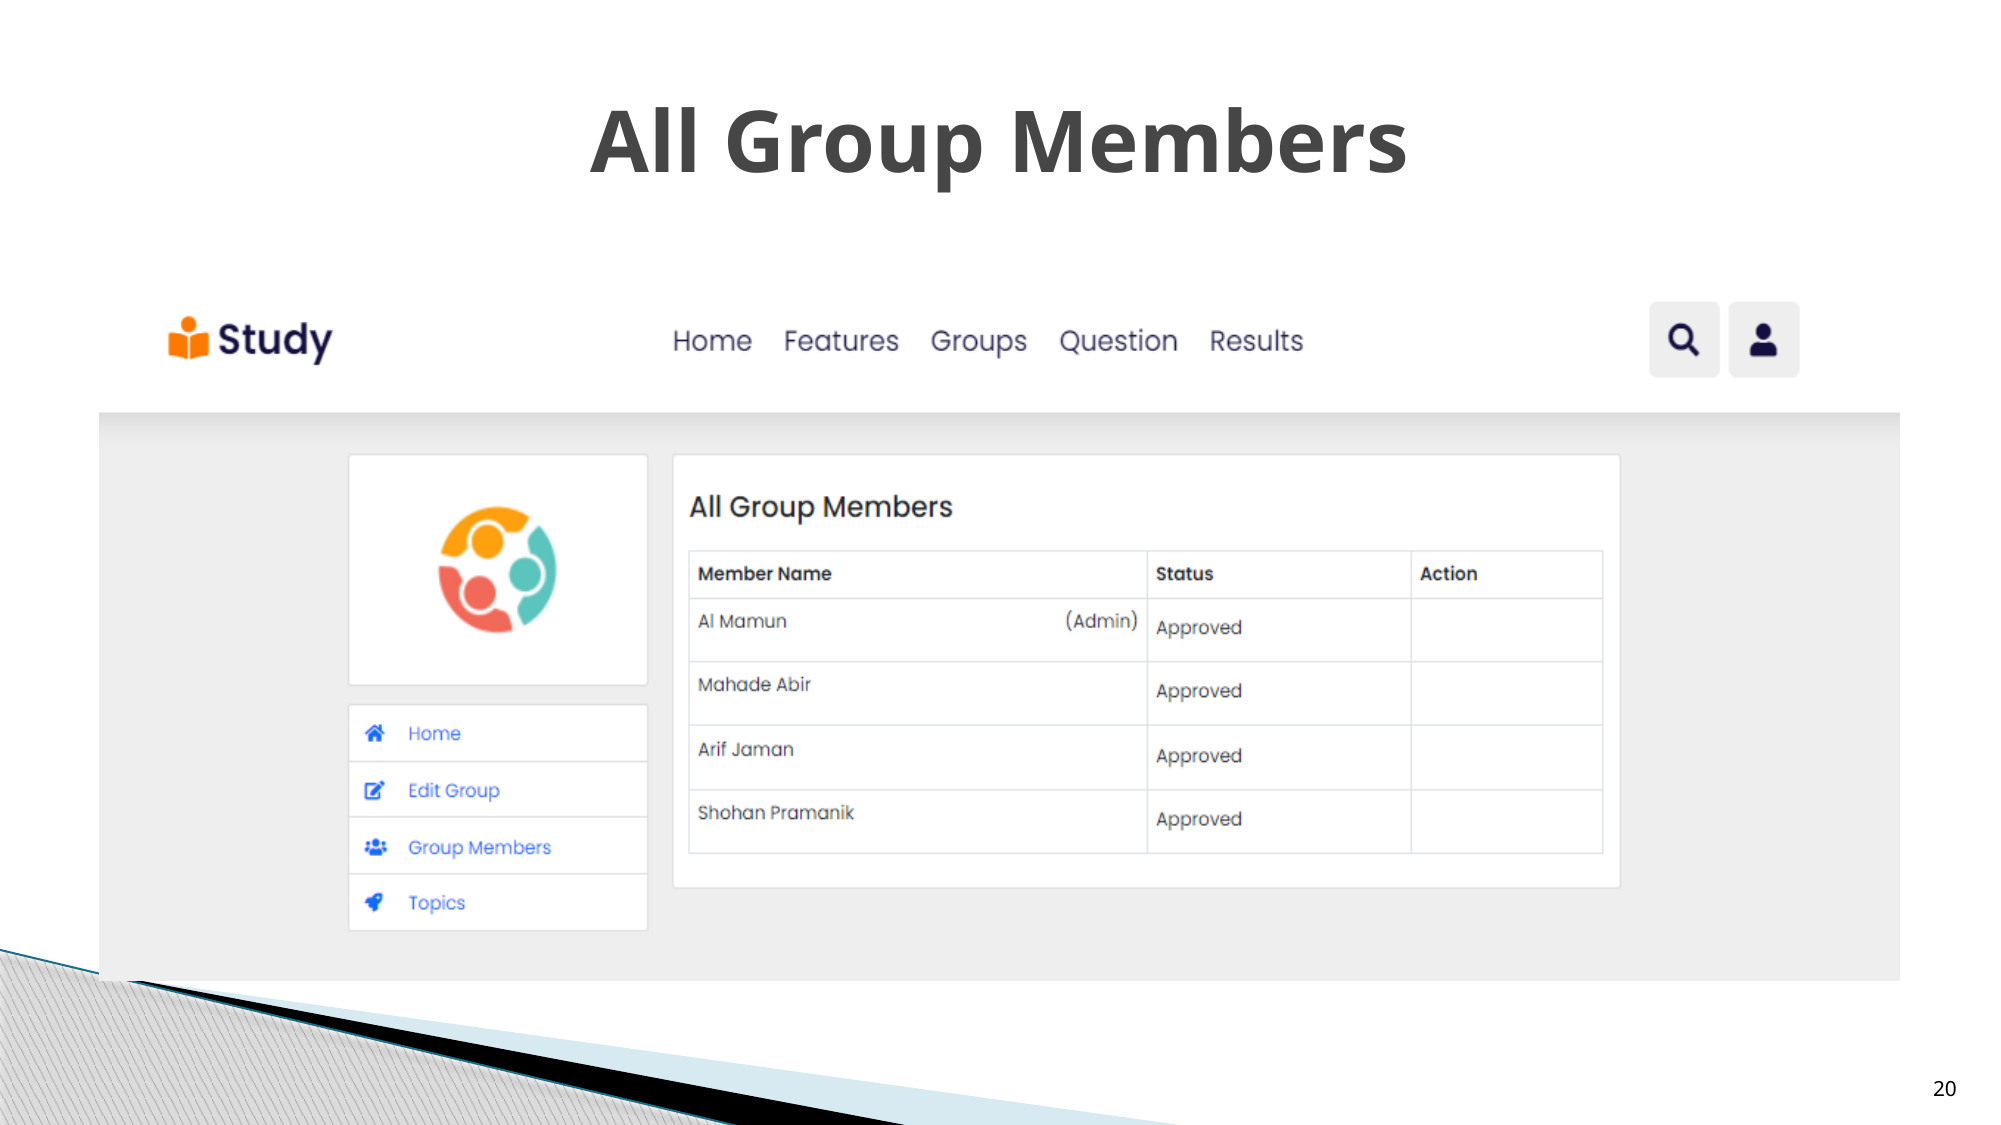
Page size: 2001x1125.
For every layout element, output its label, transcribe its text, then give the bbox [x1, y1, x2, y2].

title All Group Members [99, 45, 1900, 233]
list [99, 294, 1901, 981]
slide_number 20 [1891, 1051, 1972, 1112]
